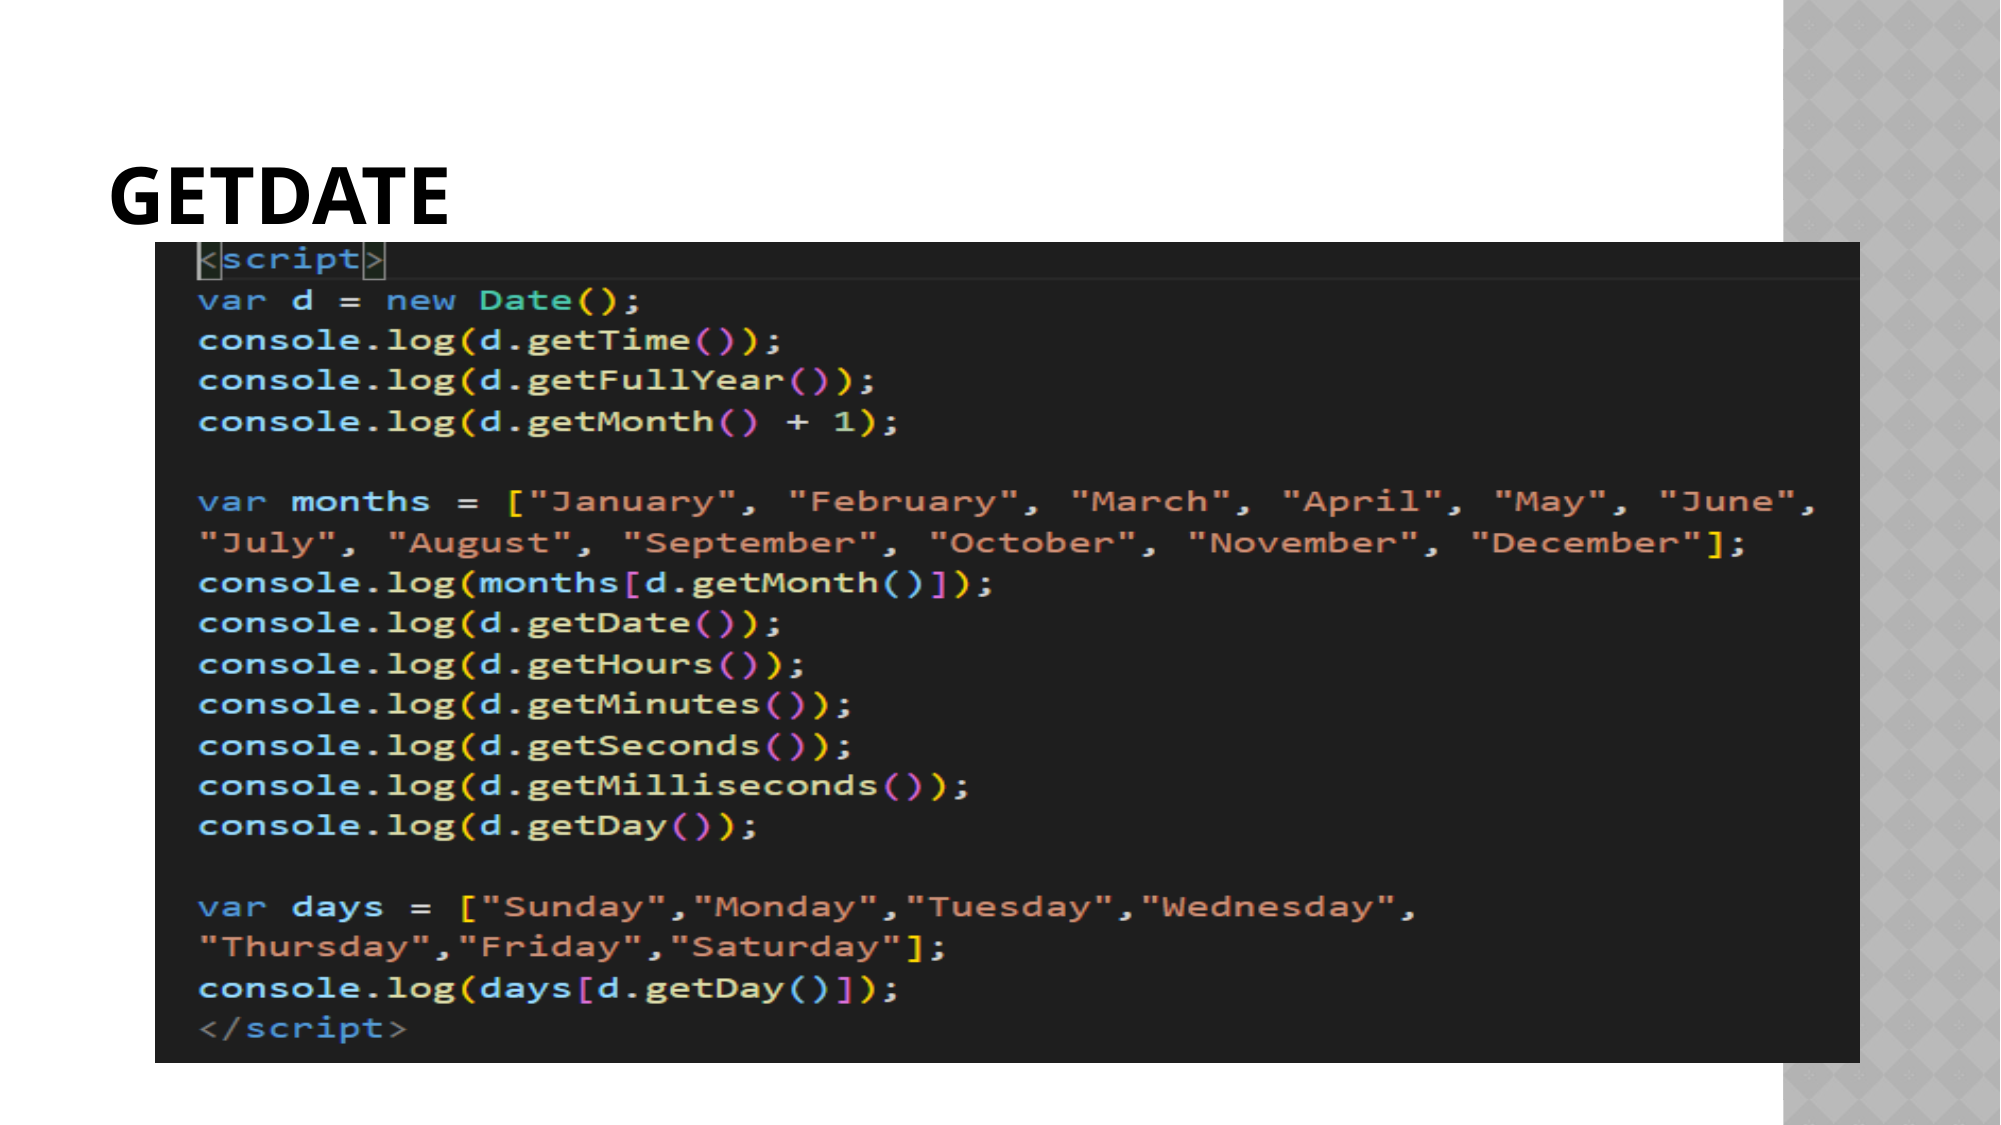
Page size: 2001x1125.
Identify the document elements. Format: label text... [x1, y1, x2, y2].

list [155, 241, 1861, 1064]
title GetDate [99, 52, 1684, 240]
